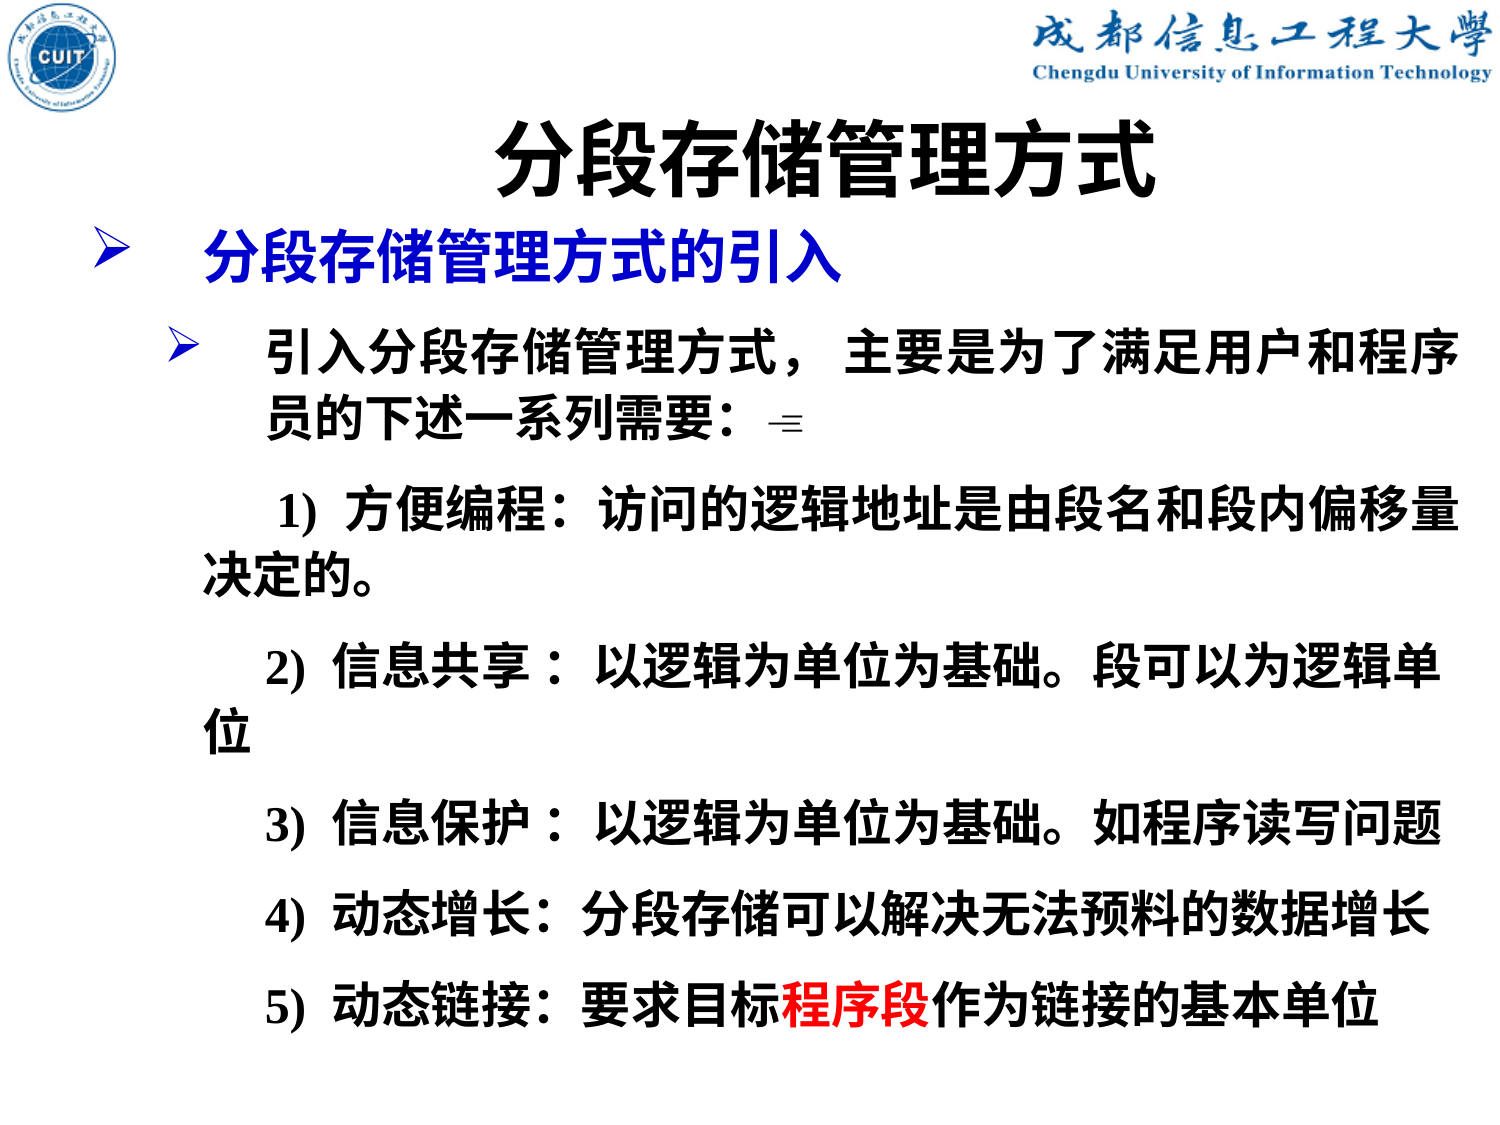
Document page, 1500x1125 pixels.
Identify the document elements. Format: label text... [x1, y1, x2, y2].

picture [0, 0, 130, 116]
text_box 分段存储管理方式 [212, 99, 1438, 212]
picture [1021, 0, 1500, 91]
text_box 分段存储管理方式的引入 引入分段存储管理方式， 主要是为了满足用户和程序员的下述一系列需要： 1) 方便编程：访问的逻辑地址是由段名和段内偏移量决定的。 2) 信息共享 ：以逻辑为单位为基础。段可以为逻辑单位 3) 信息保护 ：以逻辑为单位为基础。如程序读写问题 4) 动态增长：分段存储可以解决无法预料的数据增长 5) 动态链接：要求目标程序段作为链接的基本单位 [75, 212, 1475, 1088]
